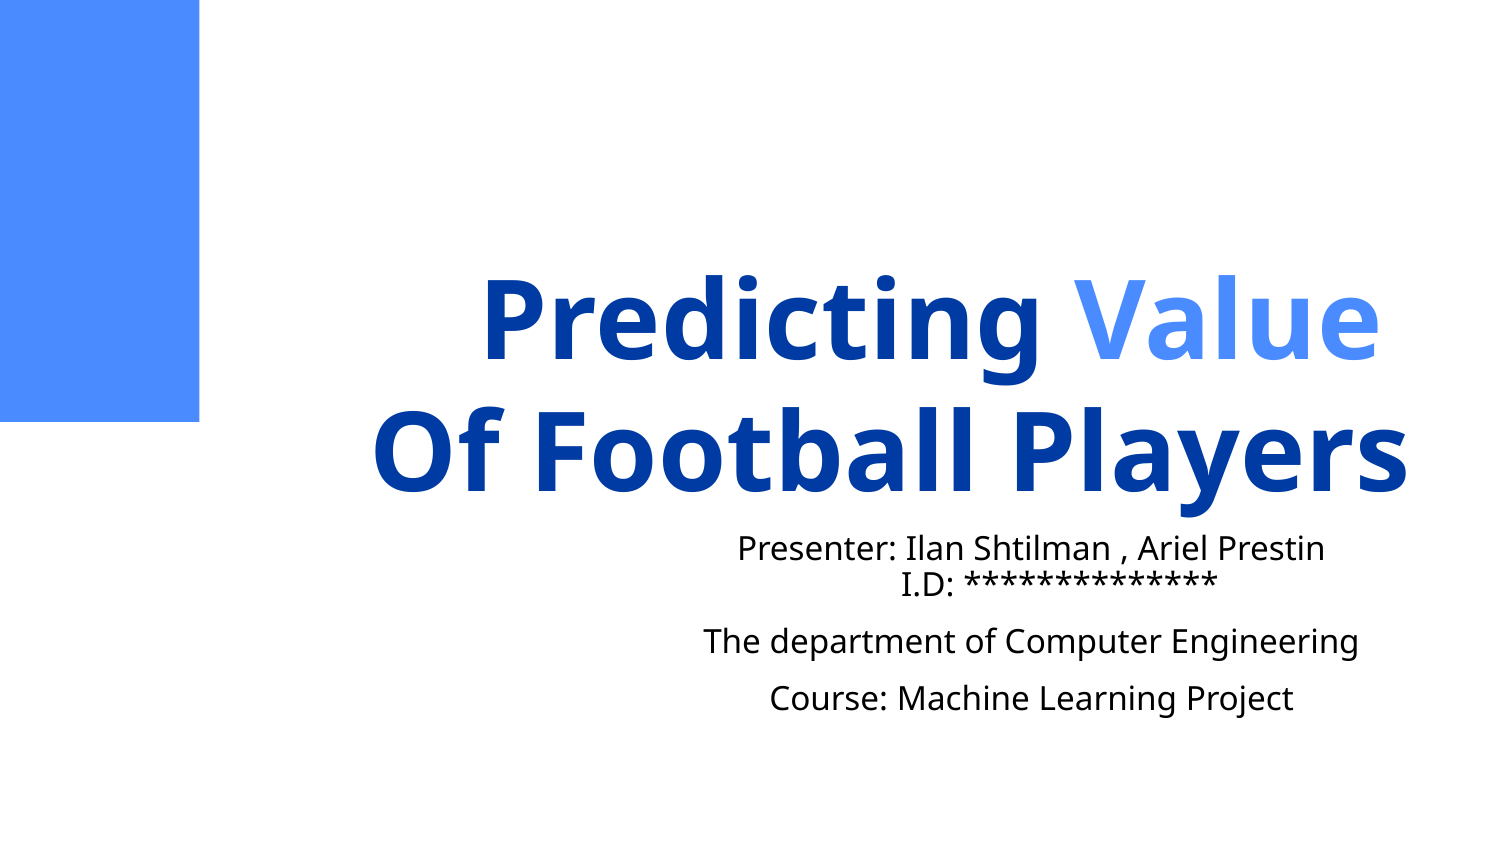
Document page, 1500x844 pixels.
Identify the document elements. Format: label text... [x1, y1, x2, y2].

title Predicting Value Of Football Players [269, 192, 1427, 529]
subtitle Presenter: Ilan Shtilman , Ariel Prestin I.D: ************** The department of Computer Engineering Course: Machine Learning Project [467, 516, 1500, 609]
